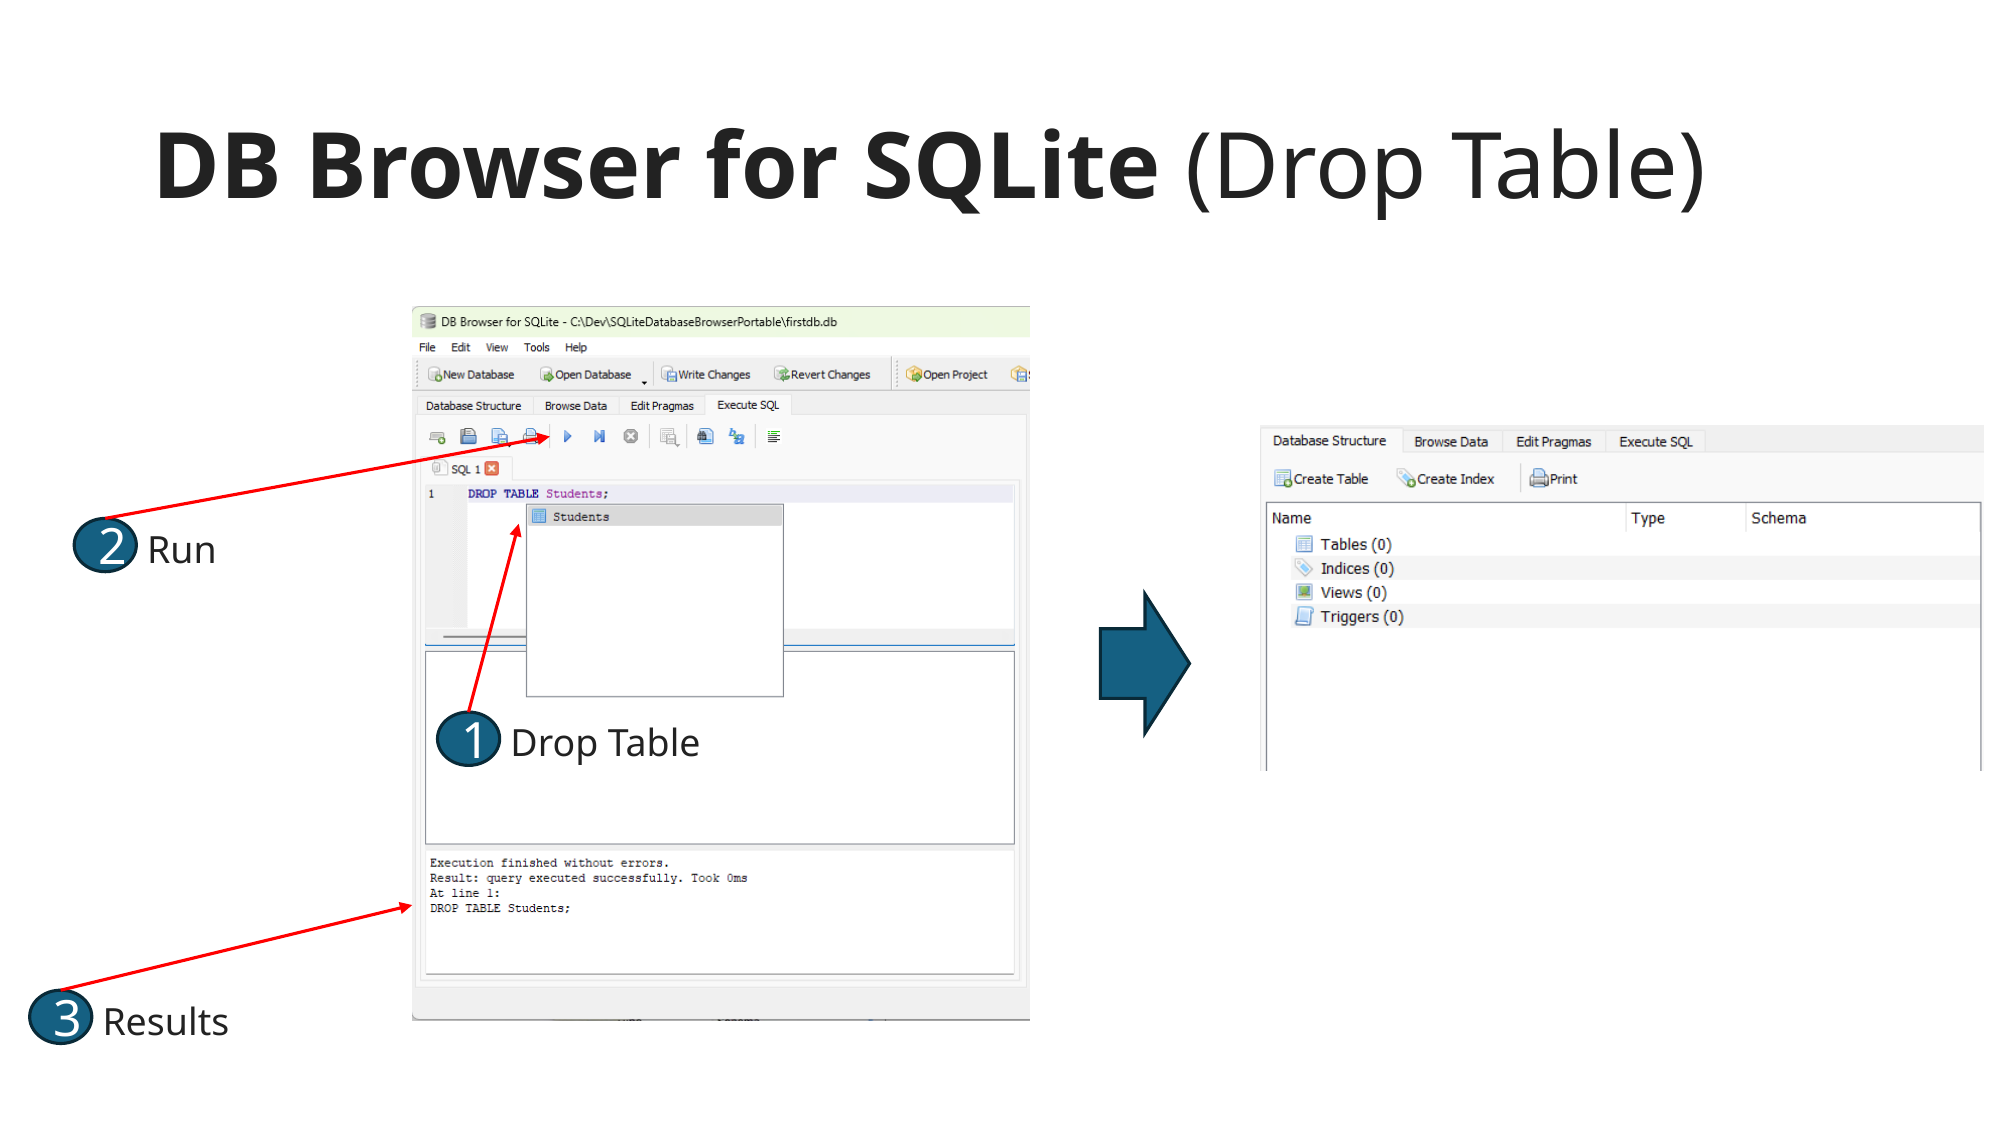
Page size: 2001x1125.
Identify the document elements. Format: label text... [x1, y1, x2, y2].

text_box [104, 435, 551, 519]
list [411, 306, 1030, 1021]
title DB Browser for SQLite (Drop Table) [137, 59, 1863, 278]
picture [1259, 425, 1984, 772]
text_box 2 [72, 516, 132, 574]
text_box Results [87, 991, 370, 1050]
text_box [1098, 588, 1192, 739]
text_box Run [132, 519, 411, 579]
text_box 3 [28, 988, 87, 1046]
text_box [60, 904, 413, 991]
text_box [467, 523, 520, 713]
